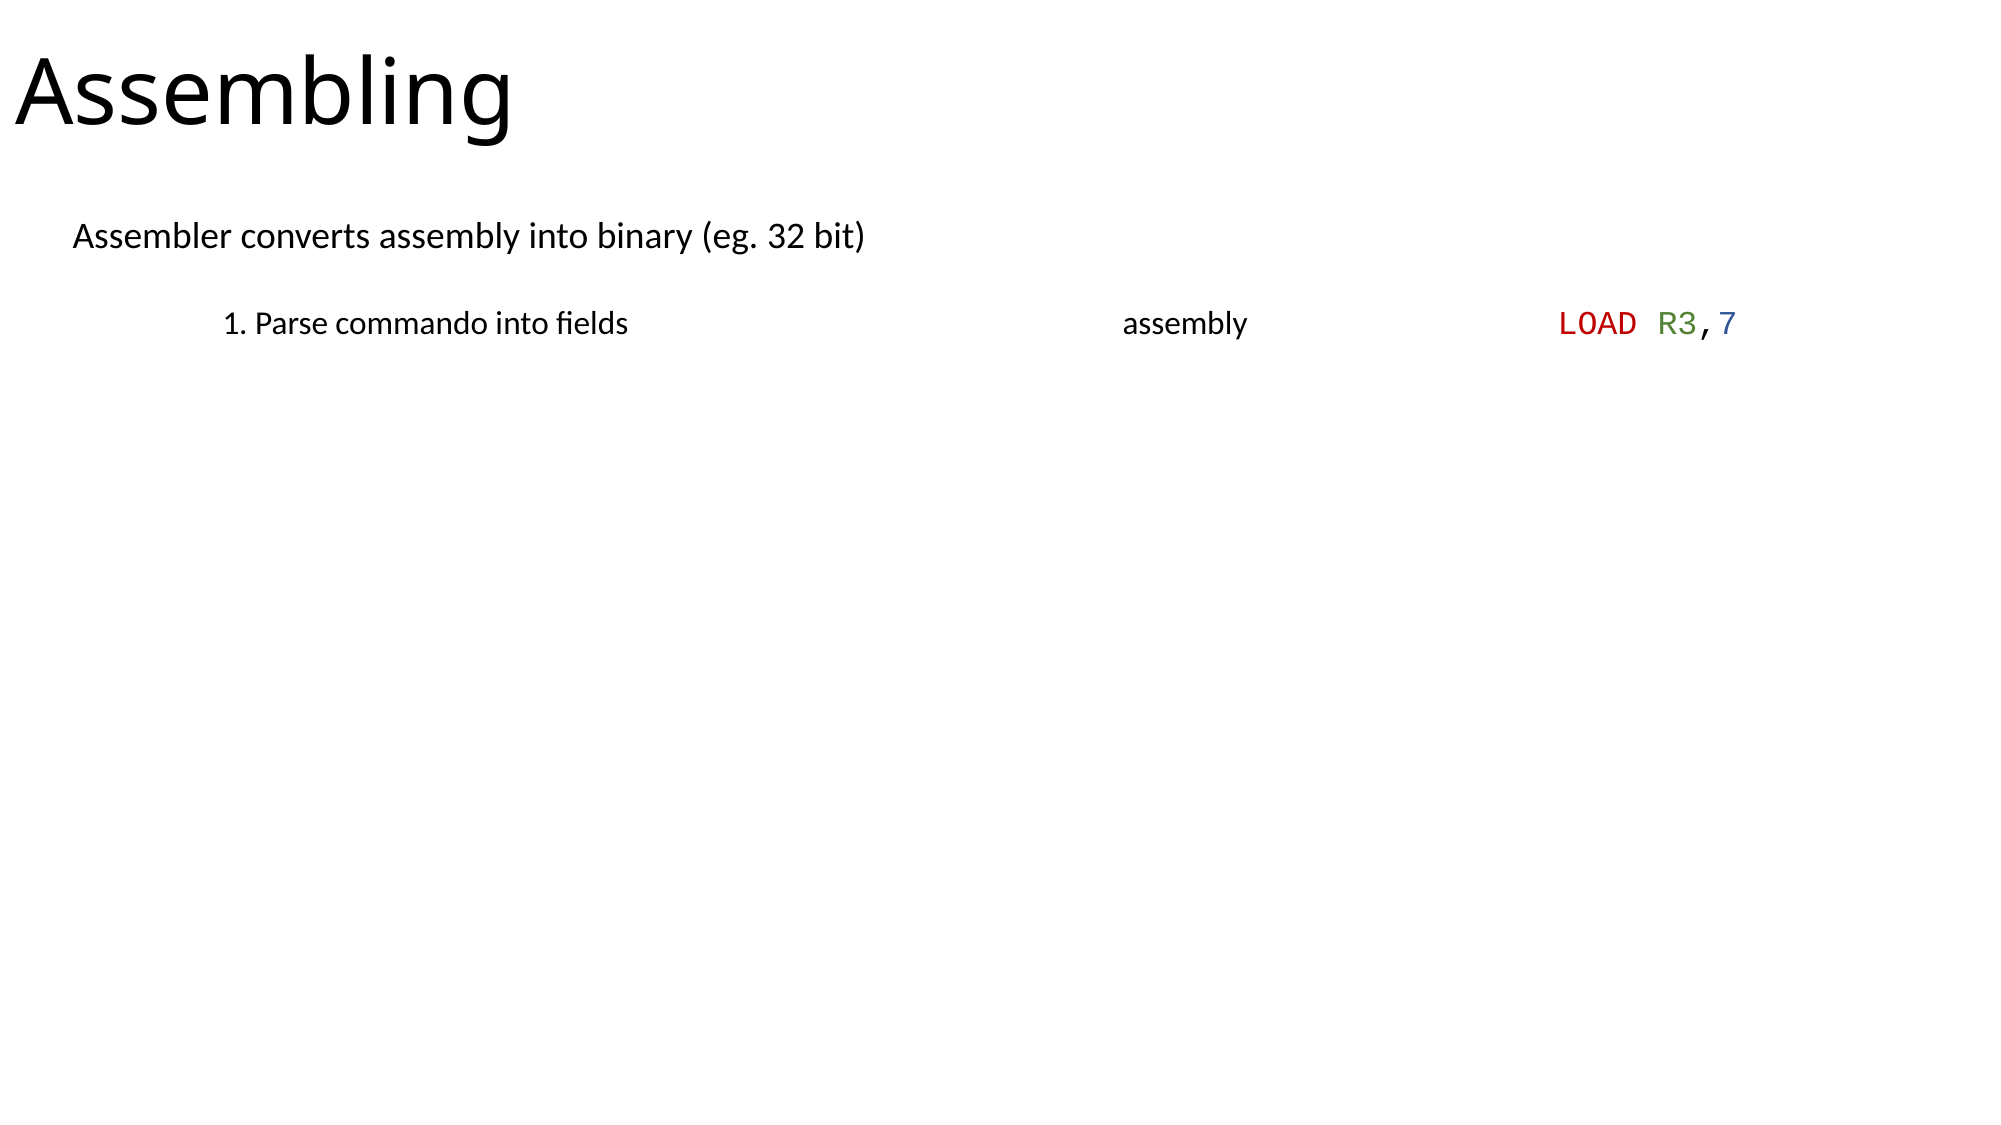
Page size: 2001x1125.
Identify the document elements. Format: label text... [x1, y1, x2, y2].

title Assembling [0, 0, 2000, 204]
text_box Assembler converts assembly into binary (eg. 32 bit) 1. Parse commando into fields assembly LOAD R3,7 2. For each field, generate bits 3. Replace symbols with addresses binary 110000101000000110000000000000111 4. Assemble binary codes into machine instructionsecture CPU interacts with a memory device, receiving data from input device and sending data to output de Symbols Variables Eg. variable that represents some weight, mapped on location 7 in the computer’s memory LOAD R3,weight = LOAD R3,7 Labels Eg. variable that represents some weight, mapped on location 7 in the computer’s memory goto loop = goto 250 [57, 203, 2000, 1125]
